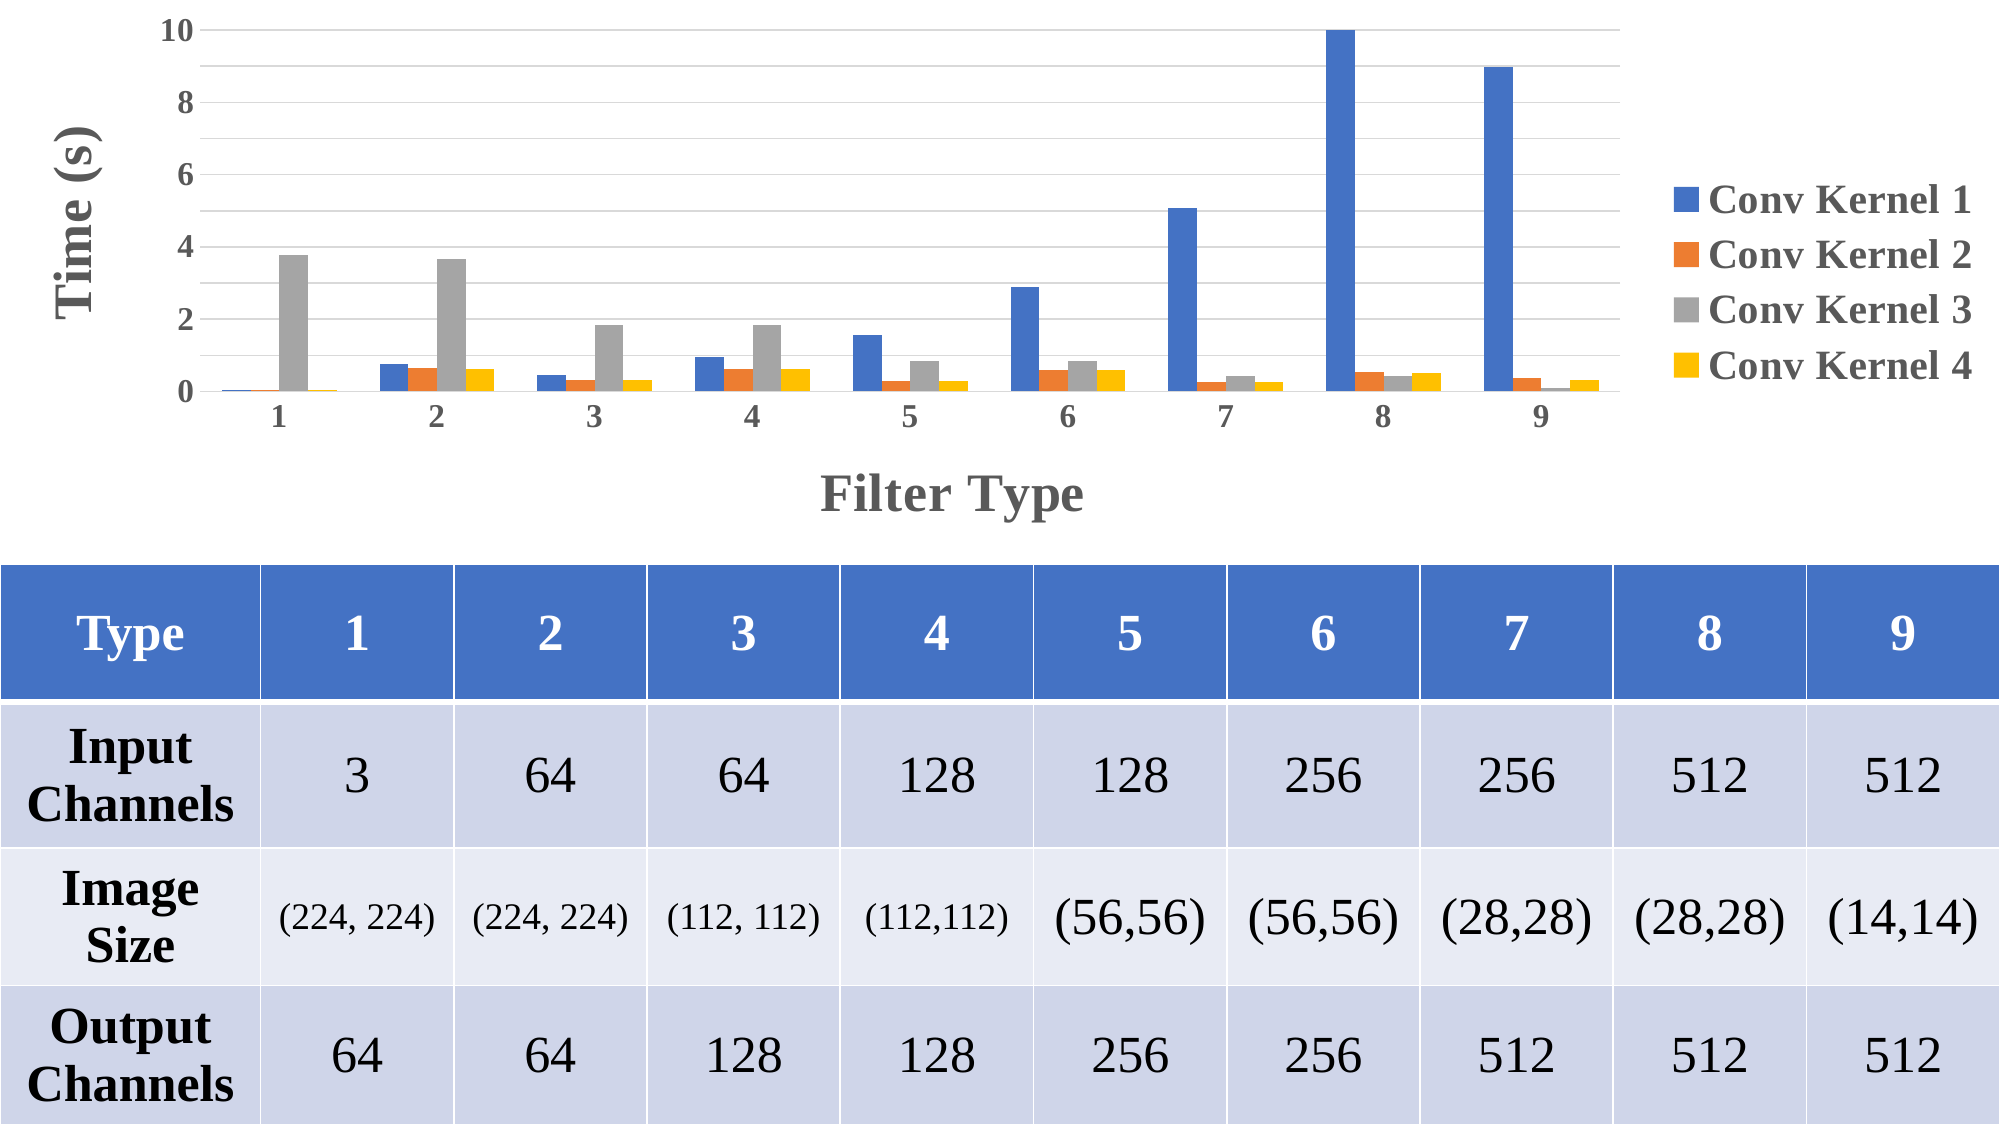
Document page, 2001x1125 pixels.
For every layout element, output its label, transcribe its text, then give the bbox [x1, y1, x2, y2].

table_cell 256 [1228, 705, 1419, 847]
table_cell 512 [1807, 986, 1999, 1124]
table_header 6 [1228, 565, 1419, 699]
table_cell 64 [648, 705, 839, 847]
table_cell Input Channels [1, 705, 260, 847]
table_cell (224, 224) [261, 849, 453, 985]
table_cell Image Size [1, 849, 260, 985]
table_cell 512 [1807, 705, 1999, 847]
table_cell (224, 224) [455, 849, 646, 985]
table_cell 512 [1614, 986, 1806, 1124]
table_cell 64 [455, 705, 646, 847]
table_header 2 [455, 565, 646, 699]
table_cell 64 [261, 986, 453, 1124]
table_cell 3 [261, 705, 453, 847]
table_cell 256 [1034, 986, 1226, 1124]
table_cell 64 [455, 986, 646, 1124]
table_cell (112, 112) [648, 849, 839, 985]
table_header Type [1, 565, 260, 699]
table_cell 512 [1614, 705, 1806, 847]
table_cell (112,112) [841, 849, 1033, 985]
table_cell 128 [841, 986, 1033, 1124]
table_cell (28,28) [1421, 849, 1612, 985]
chart [0, 0, 2000, 565]
table_cell 128 [841, 705, 1033, 847]
table_cell (56,56) [1034, 849, 1226, 985]
table_cell (14,14) [1807, 849, 1999, 985]
table_header 4 [841, 565, 1033, 699]
table_header 9 [1807, 565, 1999, 699]
table_cell 256 [1228, 986, 1419, 1124]
table_header 5 [1034, 565, 1226, 699]
table_header 7 [1421, 565, 1612, 699]
table_header 1 [261, 565, 453, 699]
table_cell Output Channels [1, 986, 260, 1124]
table_cell 128 [1034, 705, 1226, 847]
table_cell (56,56) [1228, 849, 1419, 985]
table_cell 256 [1421, 705, 1612, 847]
table_cell 128 [648, 986, 839, 1124]
table_header 3 [648, 565, 839, 699]
table_cell 512 [1421, 986, 1612, 1124]
table_cell (28,28) [1614, 849, 1806, 985]
table_header 8 [1614, 565, 1806, 699]
